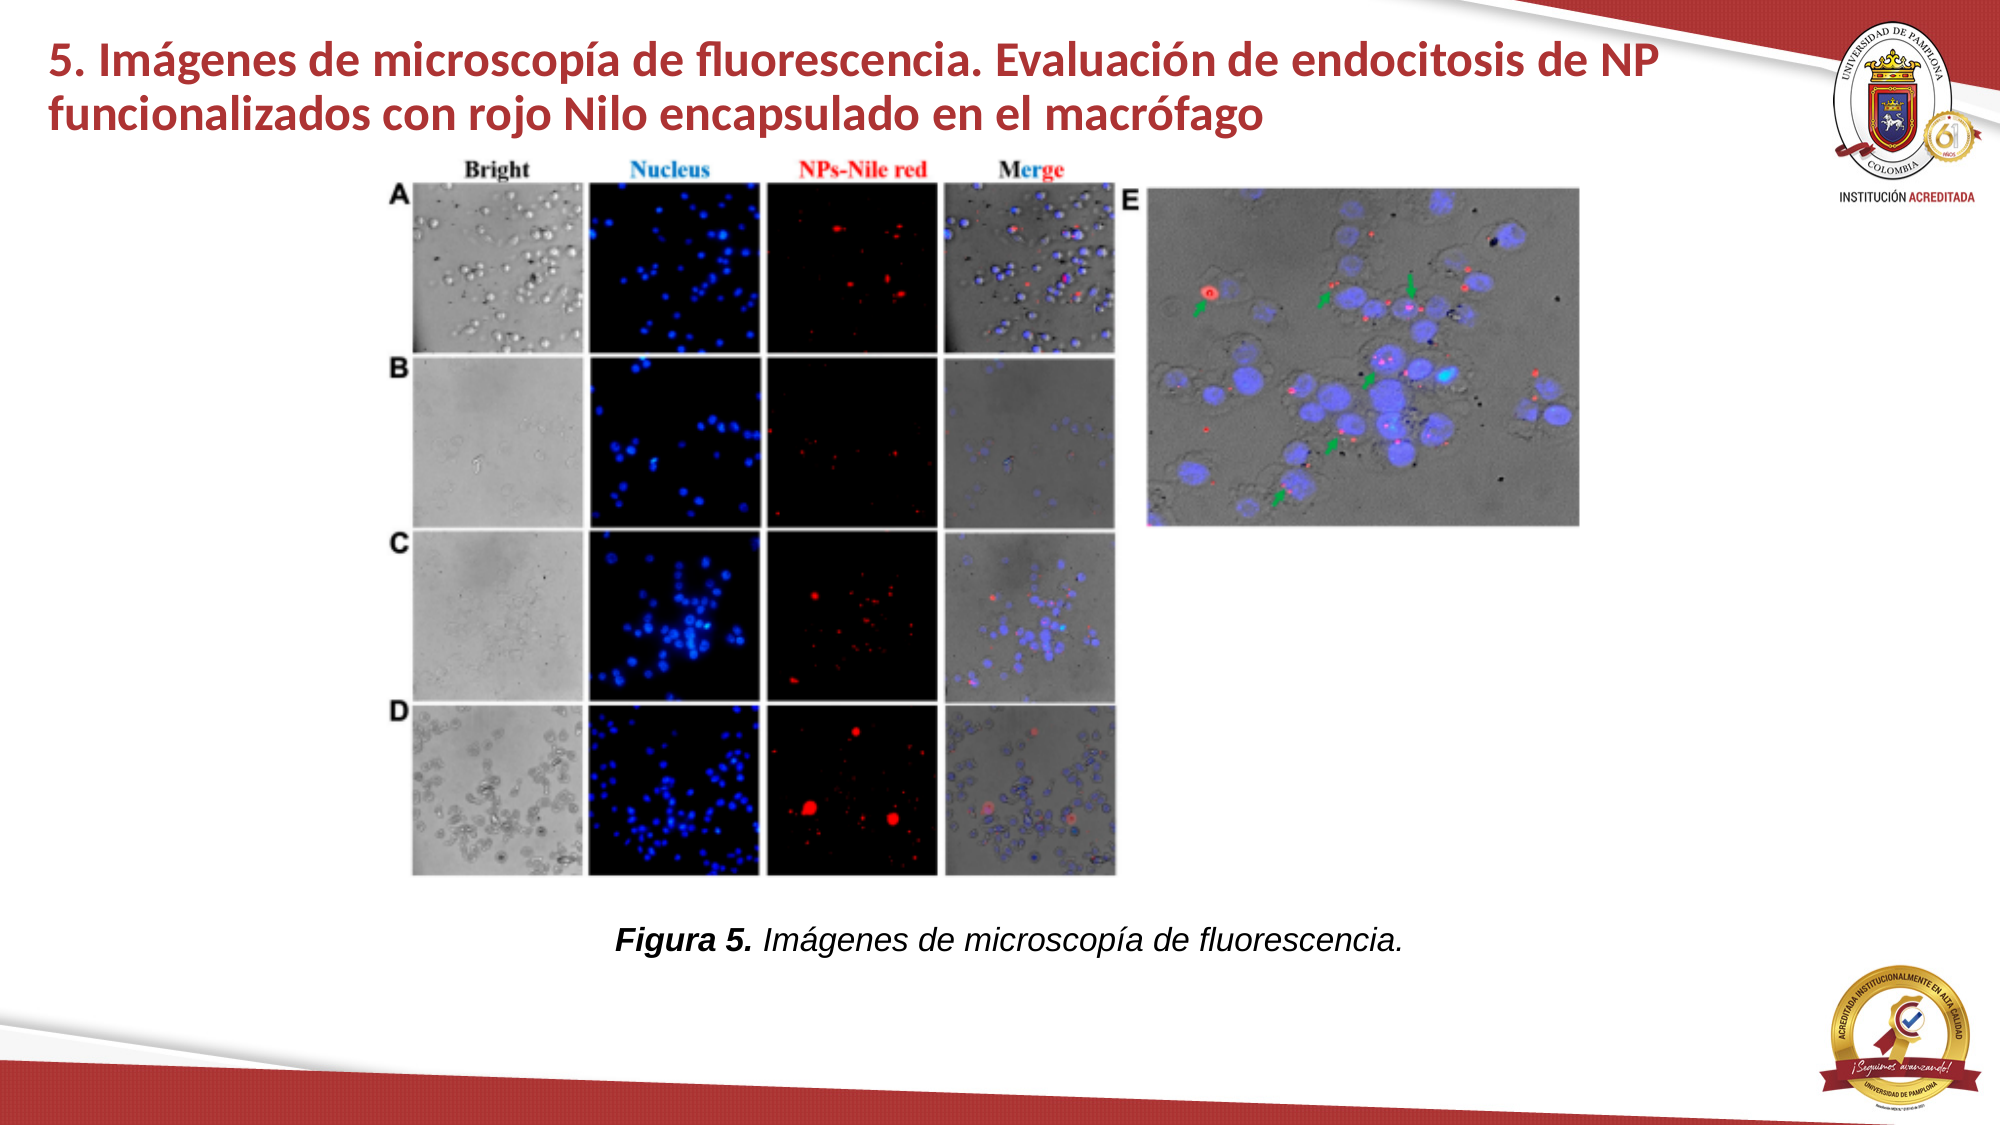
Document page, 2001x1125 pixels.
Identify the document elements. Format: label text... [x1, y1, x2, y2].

title 5. Imágenes de microscopía de fluorescencia. Evaluación de endocitosis de NP funcionalizados con rojo Nilo encapsulado en el macrófago [33, 26, 1759, 188]
picture [0, 0, 2000, 1125]
text_box Figura 5. Imágenes de microscopía de fluorescencia. [515, 910, 1516, 966]
